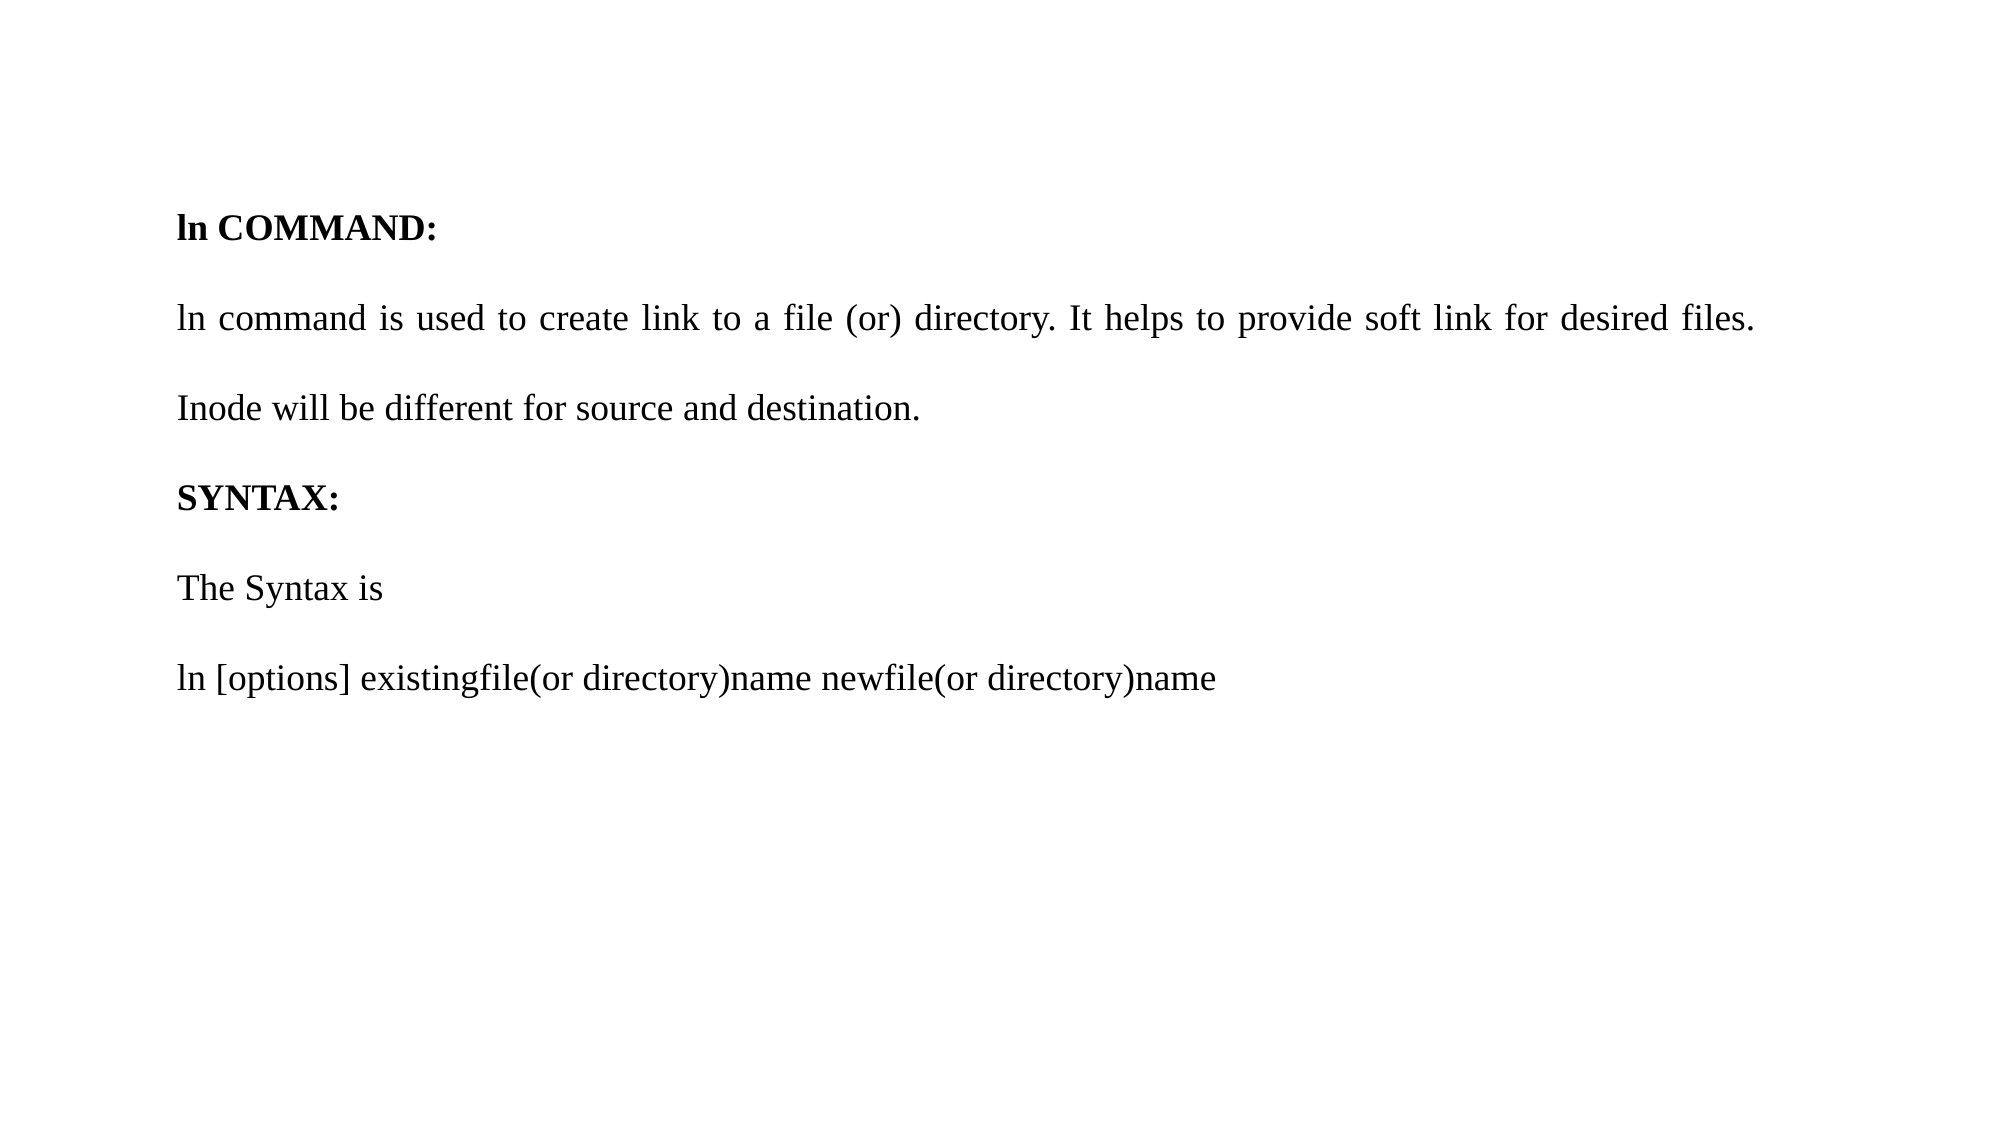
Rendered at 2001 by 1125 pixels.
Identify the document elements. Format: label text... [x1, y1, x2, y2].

text_box ln COMMAND: ln command is used to create link to a file (or) directory. It helps to provide soft link for desired files. Inode will be different for source and destination. SYNTAX: The Syntax is ln [options] existingfile(or directory)name newfile(or directory)name [162, 150, 1773, 706]
